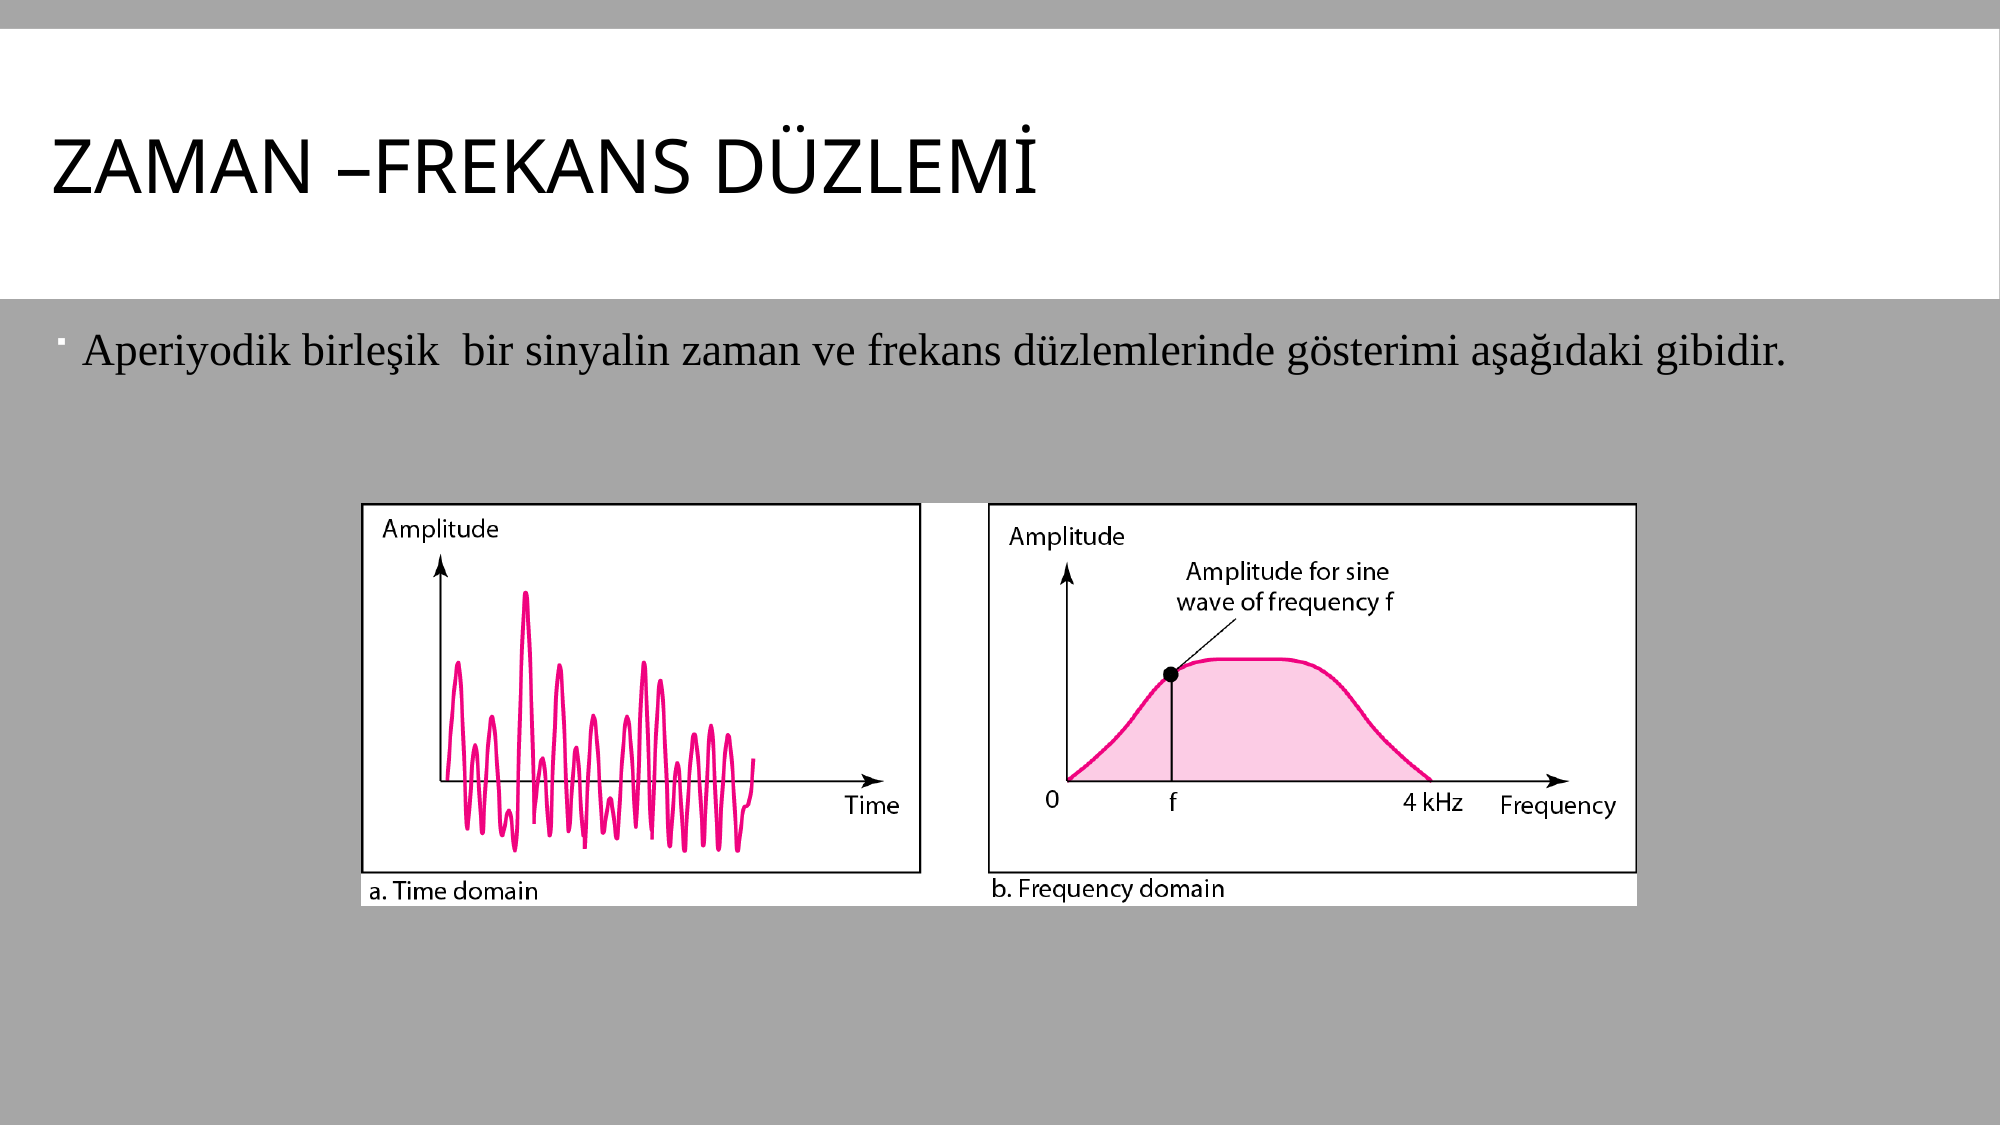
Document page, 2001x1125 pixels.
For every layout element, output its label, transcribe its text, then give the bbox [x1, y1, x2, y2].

title Zaman –Frekans Düzlemi [36, 46, 1803, 295]
list Aperiyodik birleşik bir sinyalin zaman ve frekans düzlemlerinde gösterimi aşağıdaki gibidir. [36, 318, 1961, 1092]
picture [360, 503, 1637, 906]
